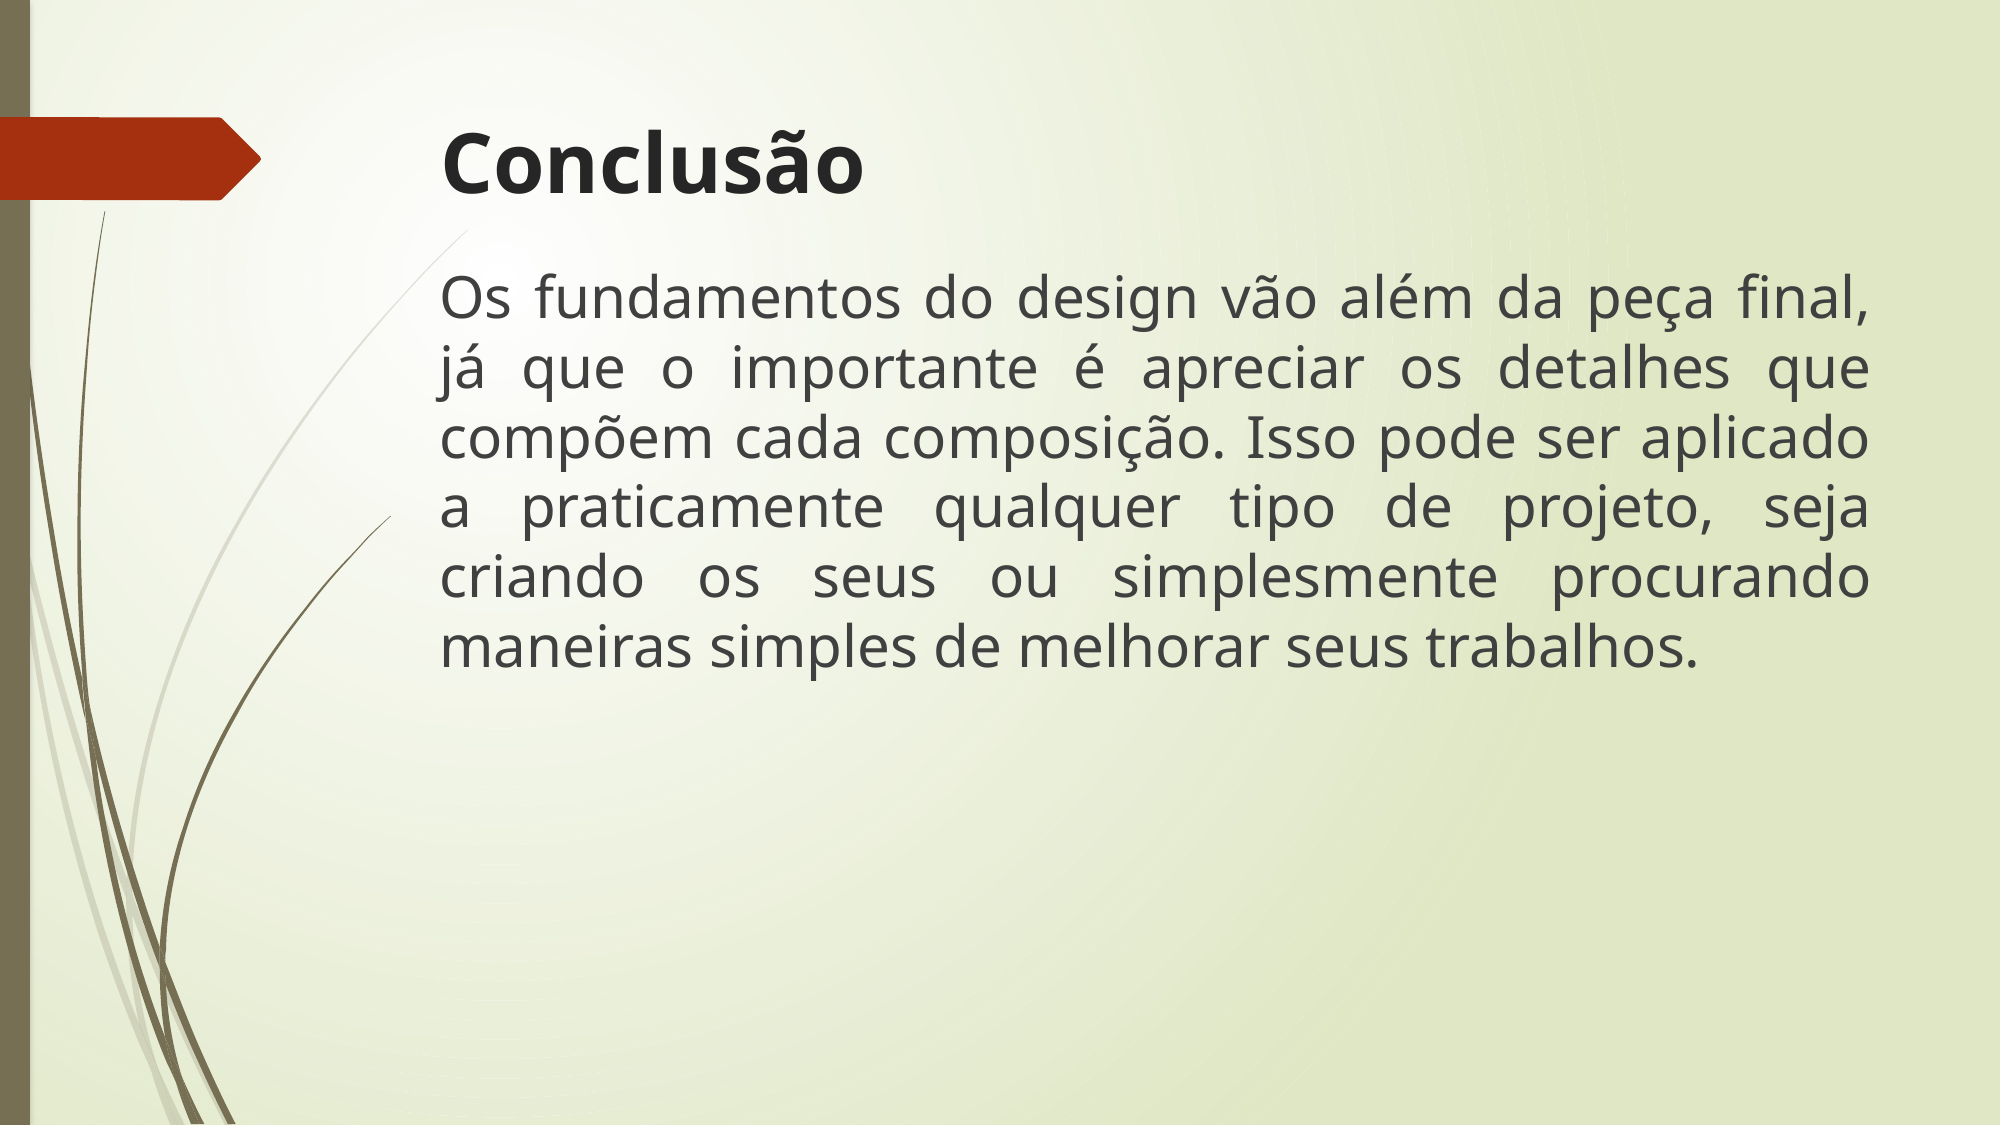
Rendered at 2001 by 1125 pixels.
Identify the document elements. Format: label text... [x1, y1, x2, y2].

list Os fundamentos do design vão além da peça final, já que o importante é apreciar os detalhes que compõem cada composição. Isso pode ser aplicado a praticamente qualquer tipo de projeto, seja criando os seus ou simplesmente procurando maneiras simples de melhorar seus trabalhos. [424, 252, 1887, 873]
title Conclusão [425, 102, 1888, 225]
